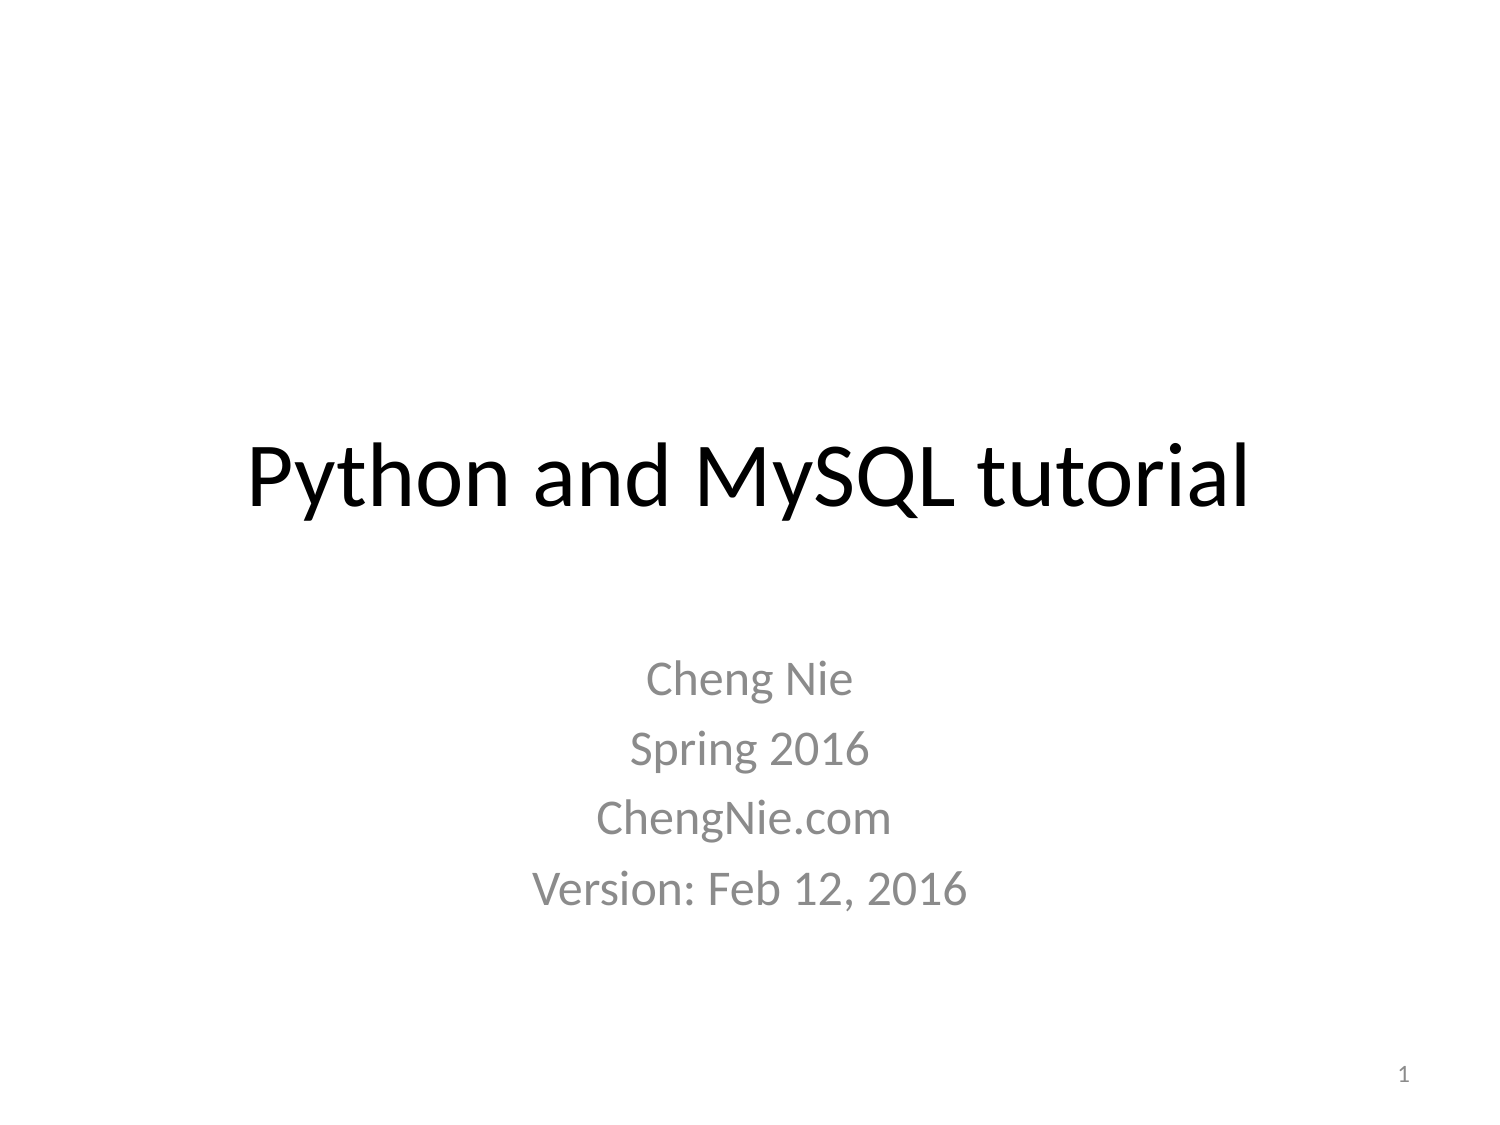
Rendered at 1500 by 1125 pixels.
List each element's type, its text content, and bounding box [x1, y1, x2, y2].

slide_number 1 [1074, 1042, 1425, 1103]
title Python and MySQL tutorial [112, 349, 1388, 591]
subtitle Cheng Nie Spring 2016 ChengNie.com Version: Feb 12, 2016 [225, 637, 1275, 925]
